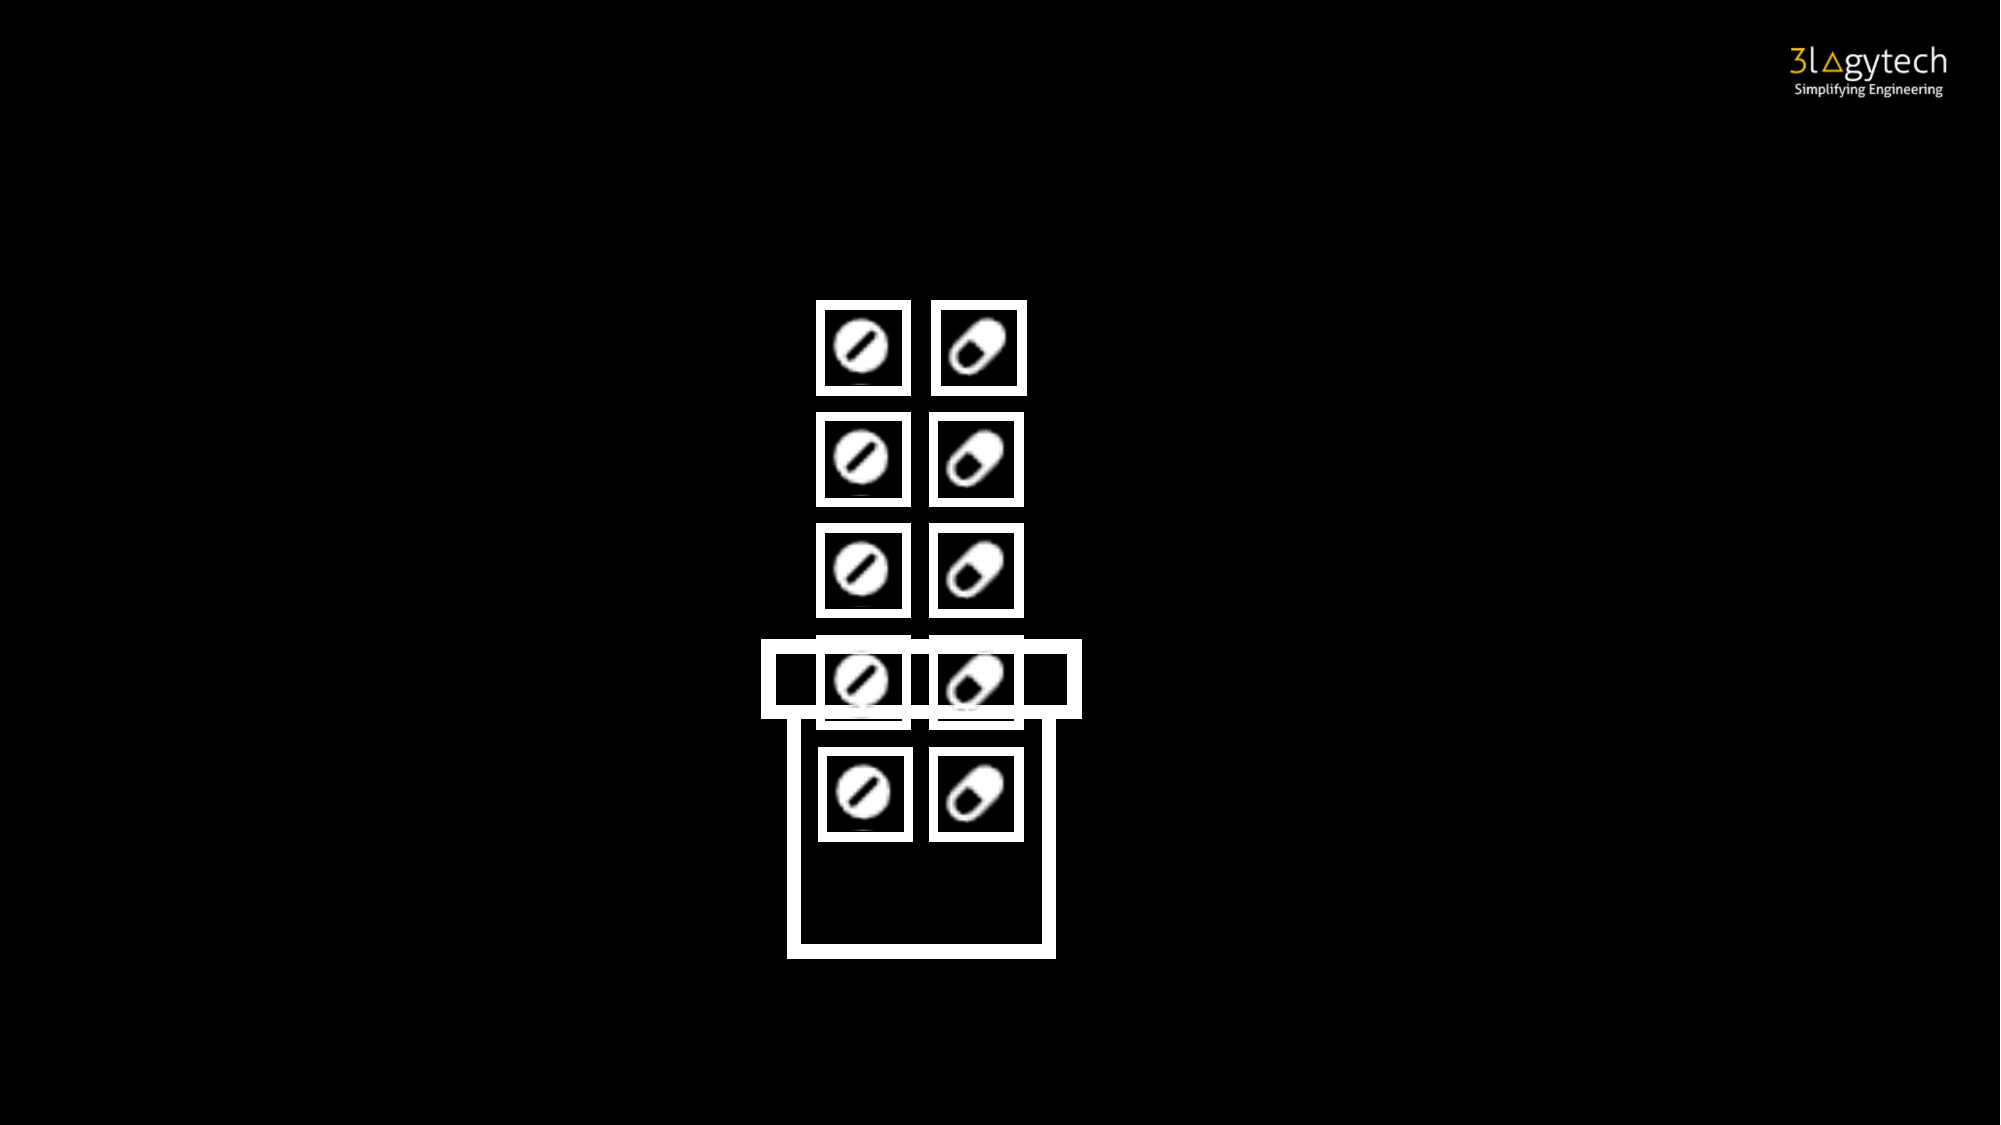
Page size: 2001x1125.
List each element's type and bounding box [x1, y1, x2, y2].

text_box [820, 639, 907, 726]
picture [739, 617, 1104, 965]
text_box [935, 305, 1022, 391]
text_box [933, 751, 1020, 838]
text_box [820, 305, 907, 391]
text_box [822, 751, 909, 838]
text_box [820, 416, 907, 503]
picture [1768, 26, 1969, 116]
text_box [933, 527, 1020, 614]
text_box [933, 416, 1020, 503]
text_box [933, 639, 1020, 726]
text_box [820, 527, 907, 614]
